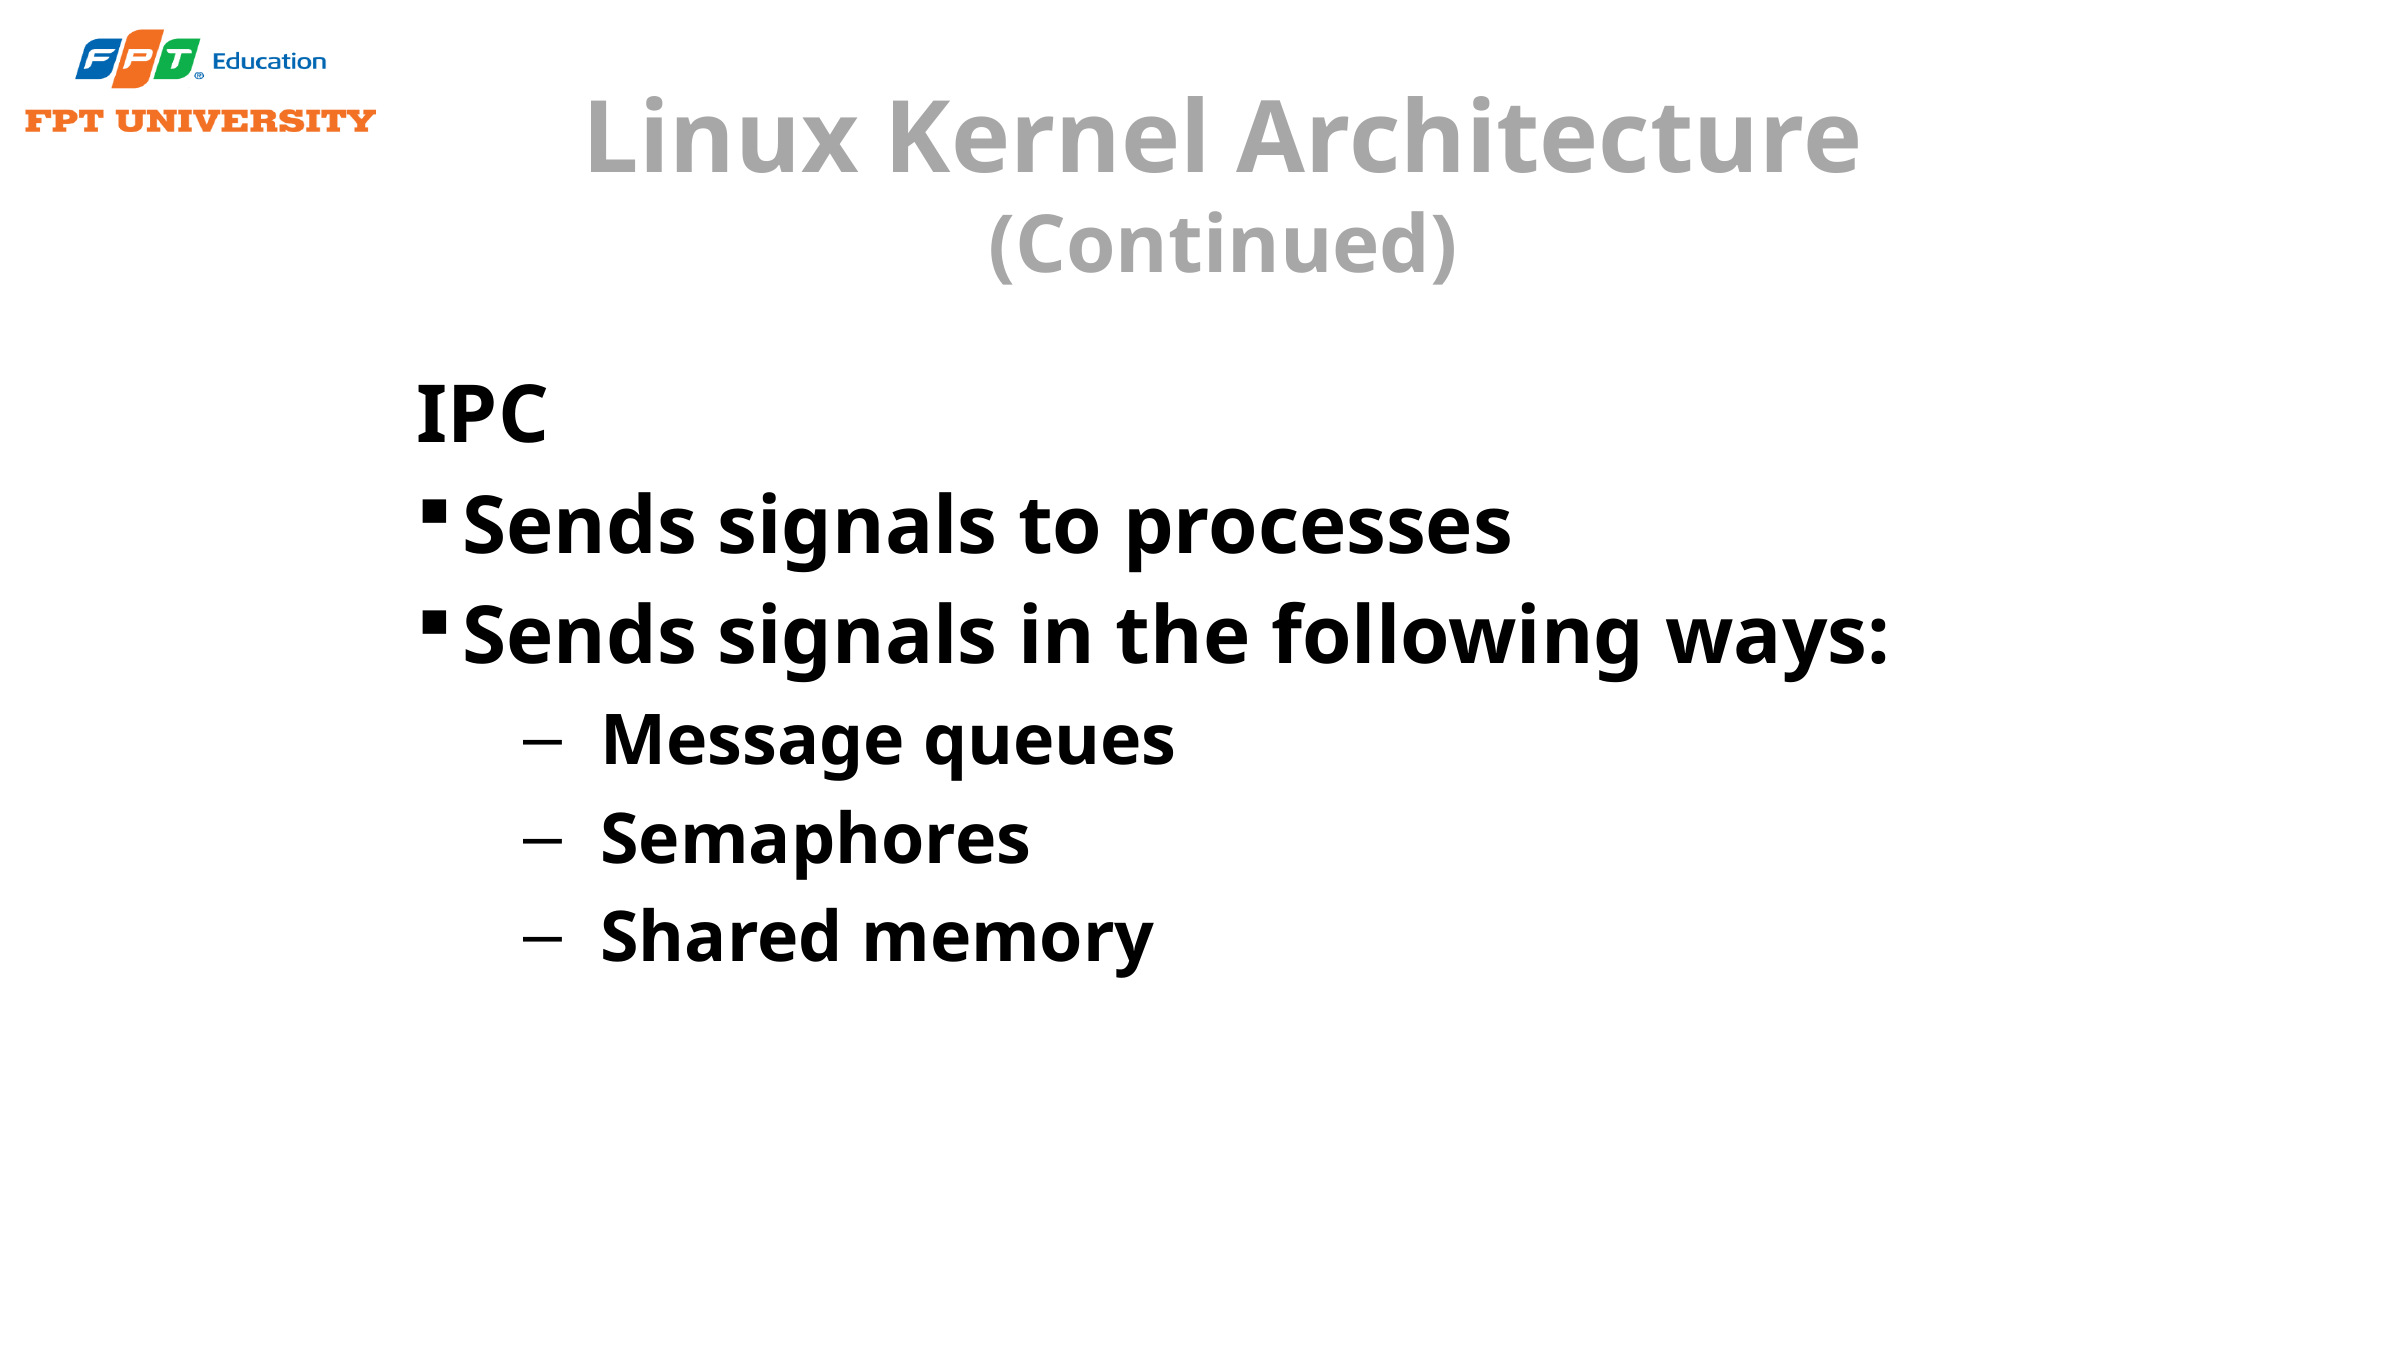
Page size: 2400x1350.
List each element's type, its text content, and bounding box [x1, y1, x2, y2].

list IPC Sends signals to processes Sends signals in the following ways: Message queues Semaphores Shared memory [405, 351, 2041, 1217]
title Linux Kernel Architecture (Continued) [405, 59, 2041, 302]
picture [0, 0, 389, 160]
